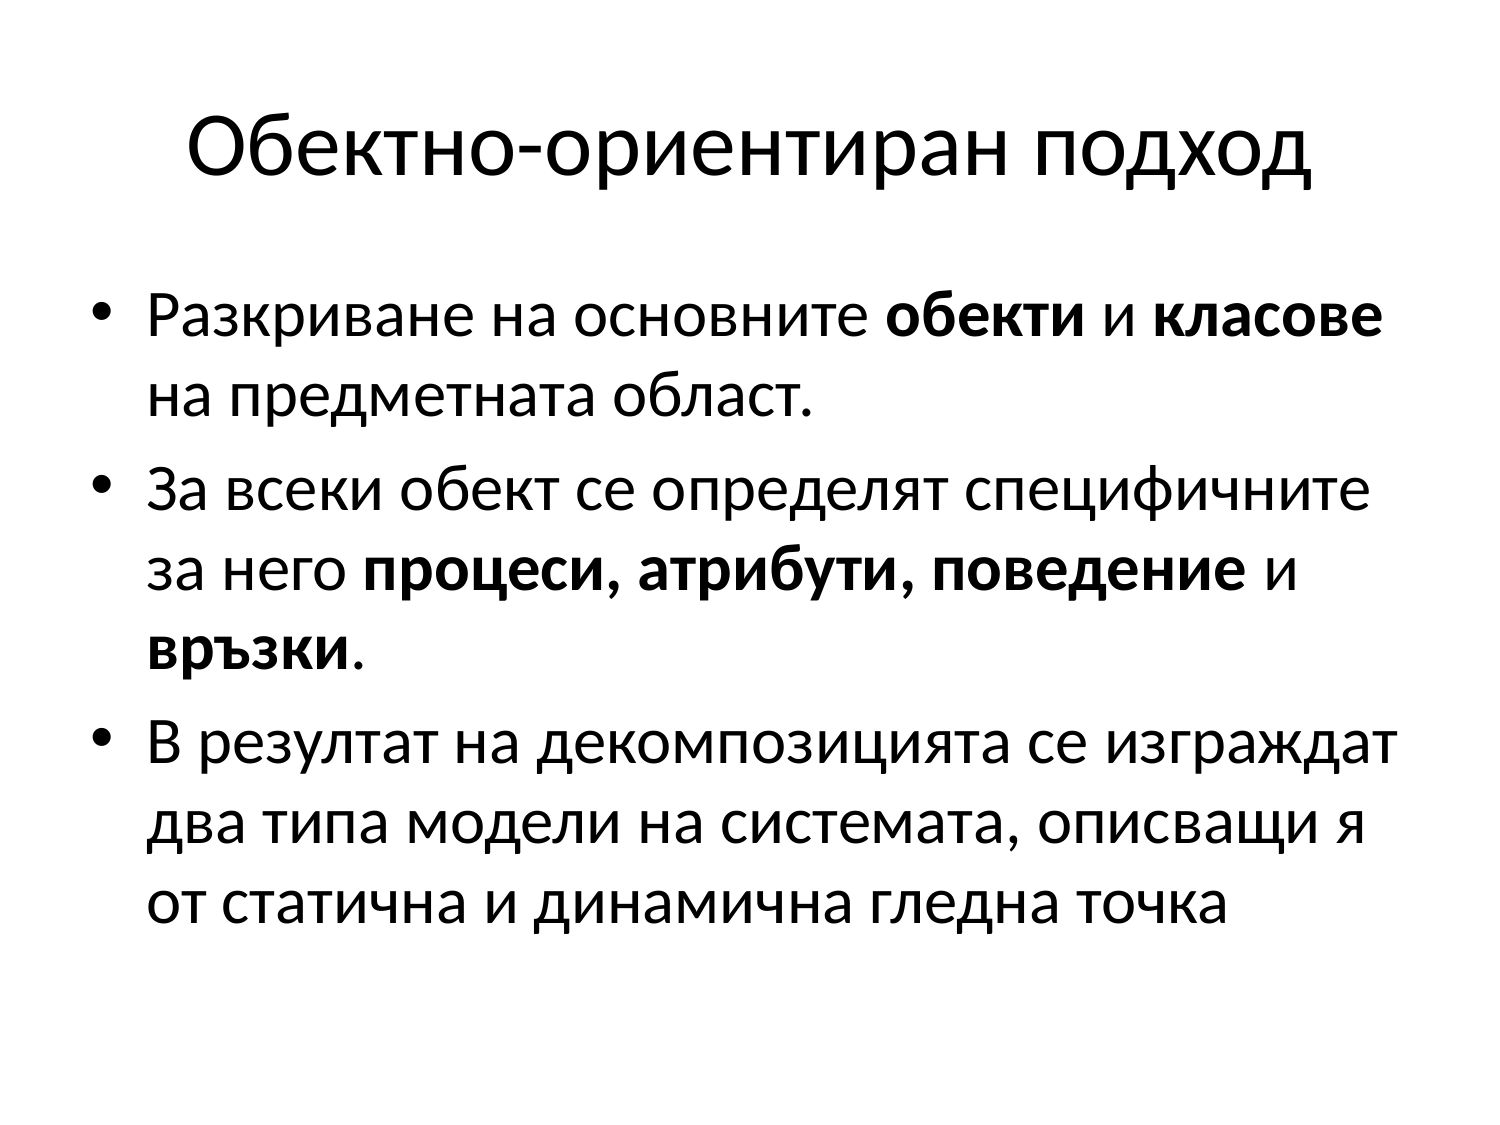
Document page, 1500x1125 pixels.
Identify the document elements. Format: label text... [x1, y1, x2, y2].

list Разкриване на основните обекти и класове на предметната област. За всеки обект се определят специфичните за него процеси, атрибути, поведение и връзки. В резултат на декомпозицията се изграждат два типа модели на системата, описващи я от статична и динамична гледна точка [75, 262, 1425, 1005]
title Обектно-ориентиран подход [75, 45, 1425, 233]
